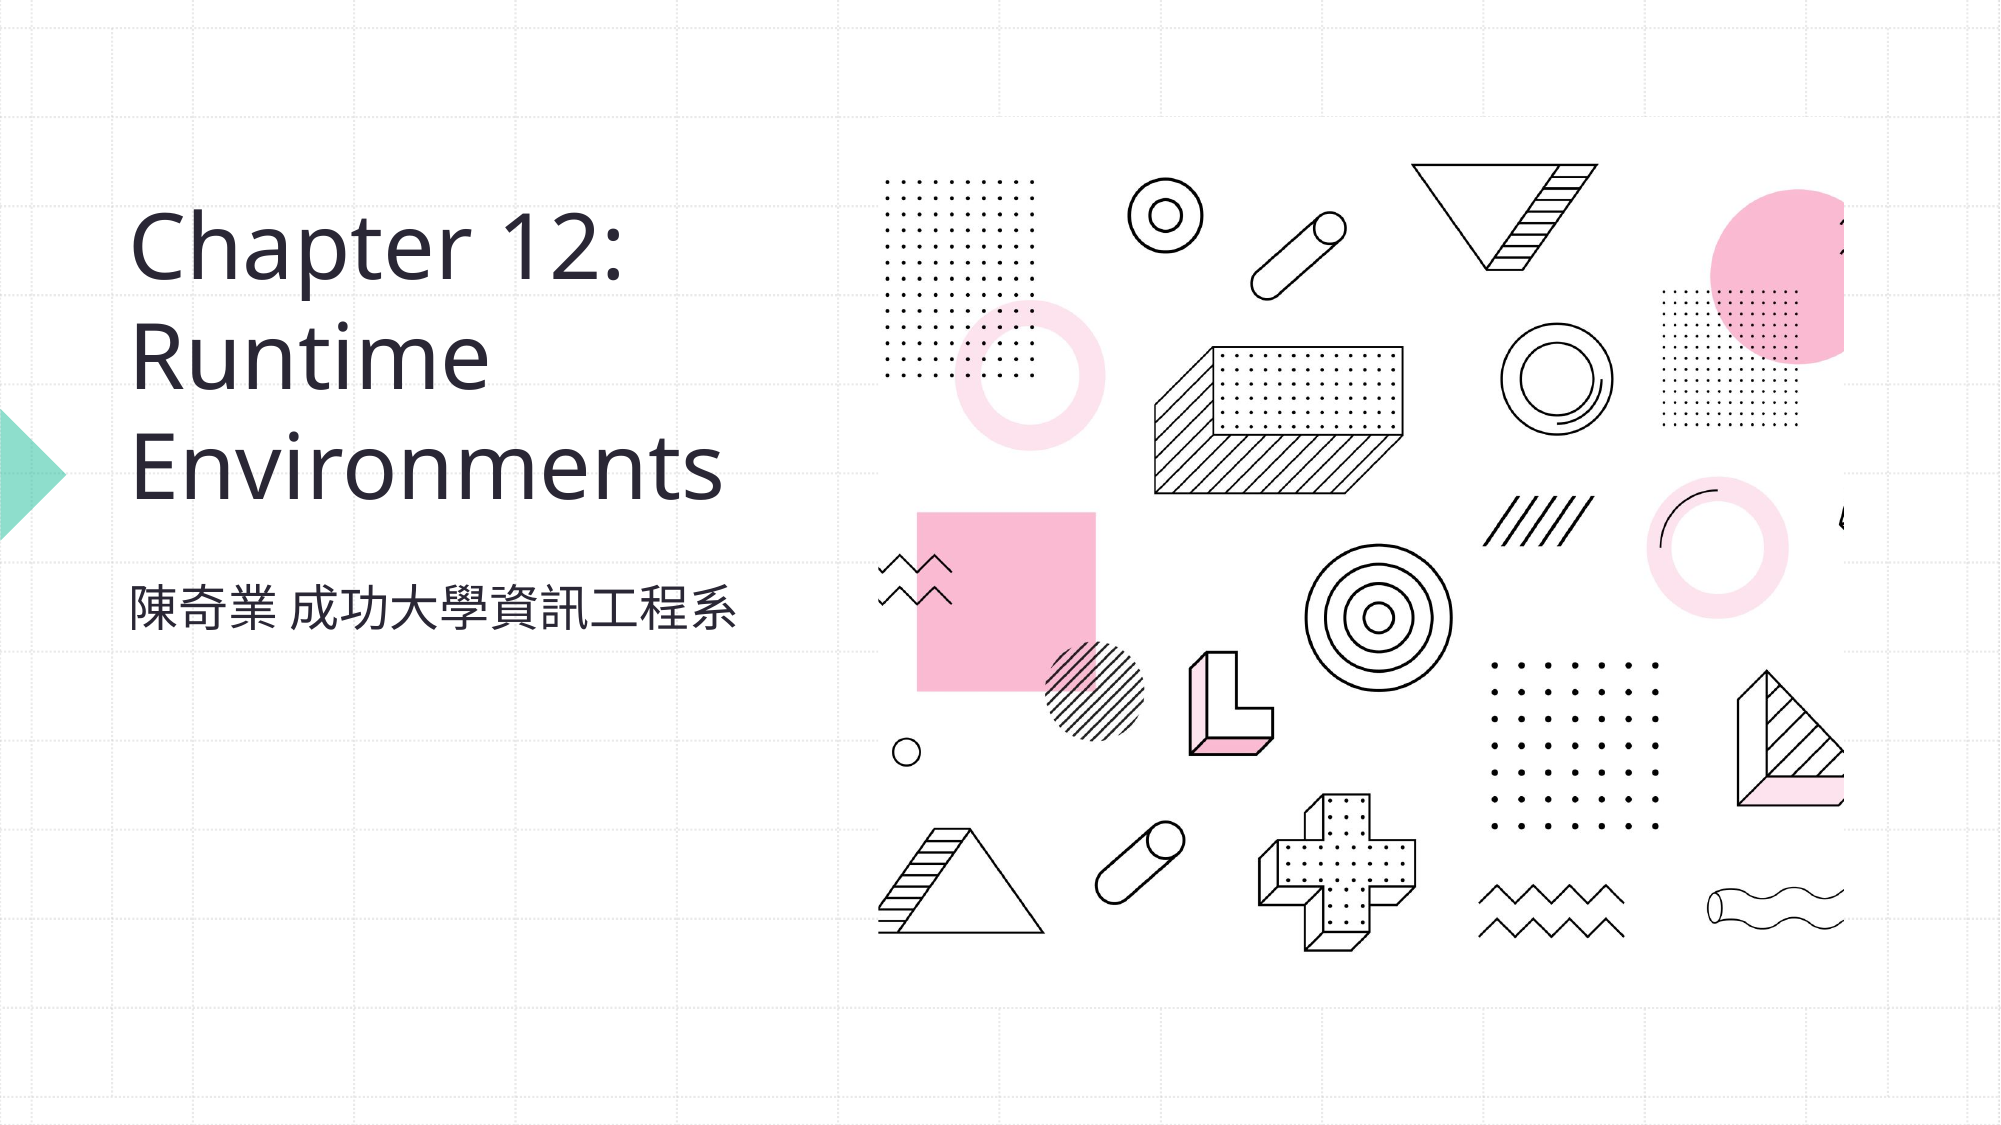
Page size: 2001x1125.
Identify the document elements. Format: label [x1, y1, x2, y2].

picture [878, 117, 1844, 1007]
text_box [0, 0, 2000, 1125]
